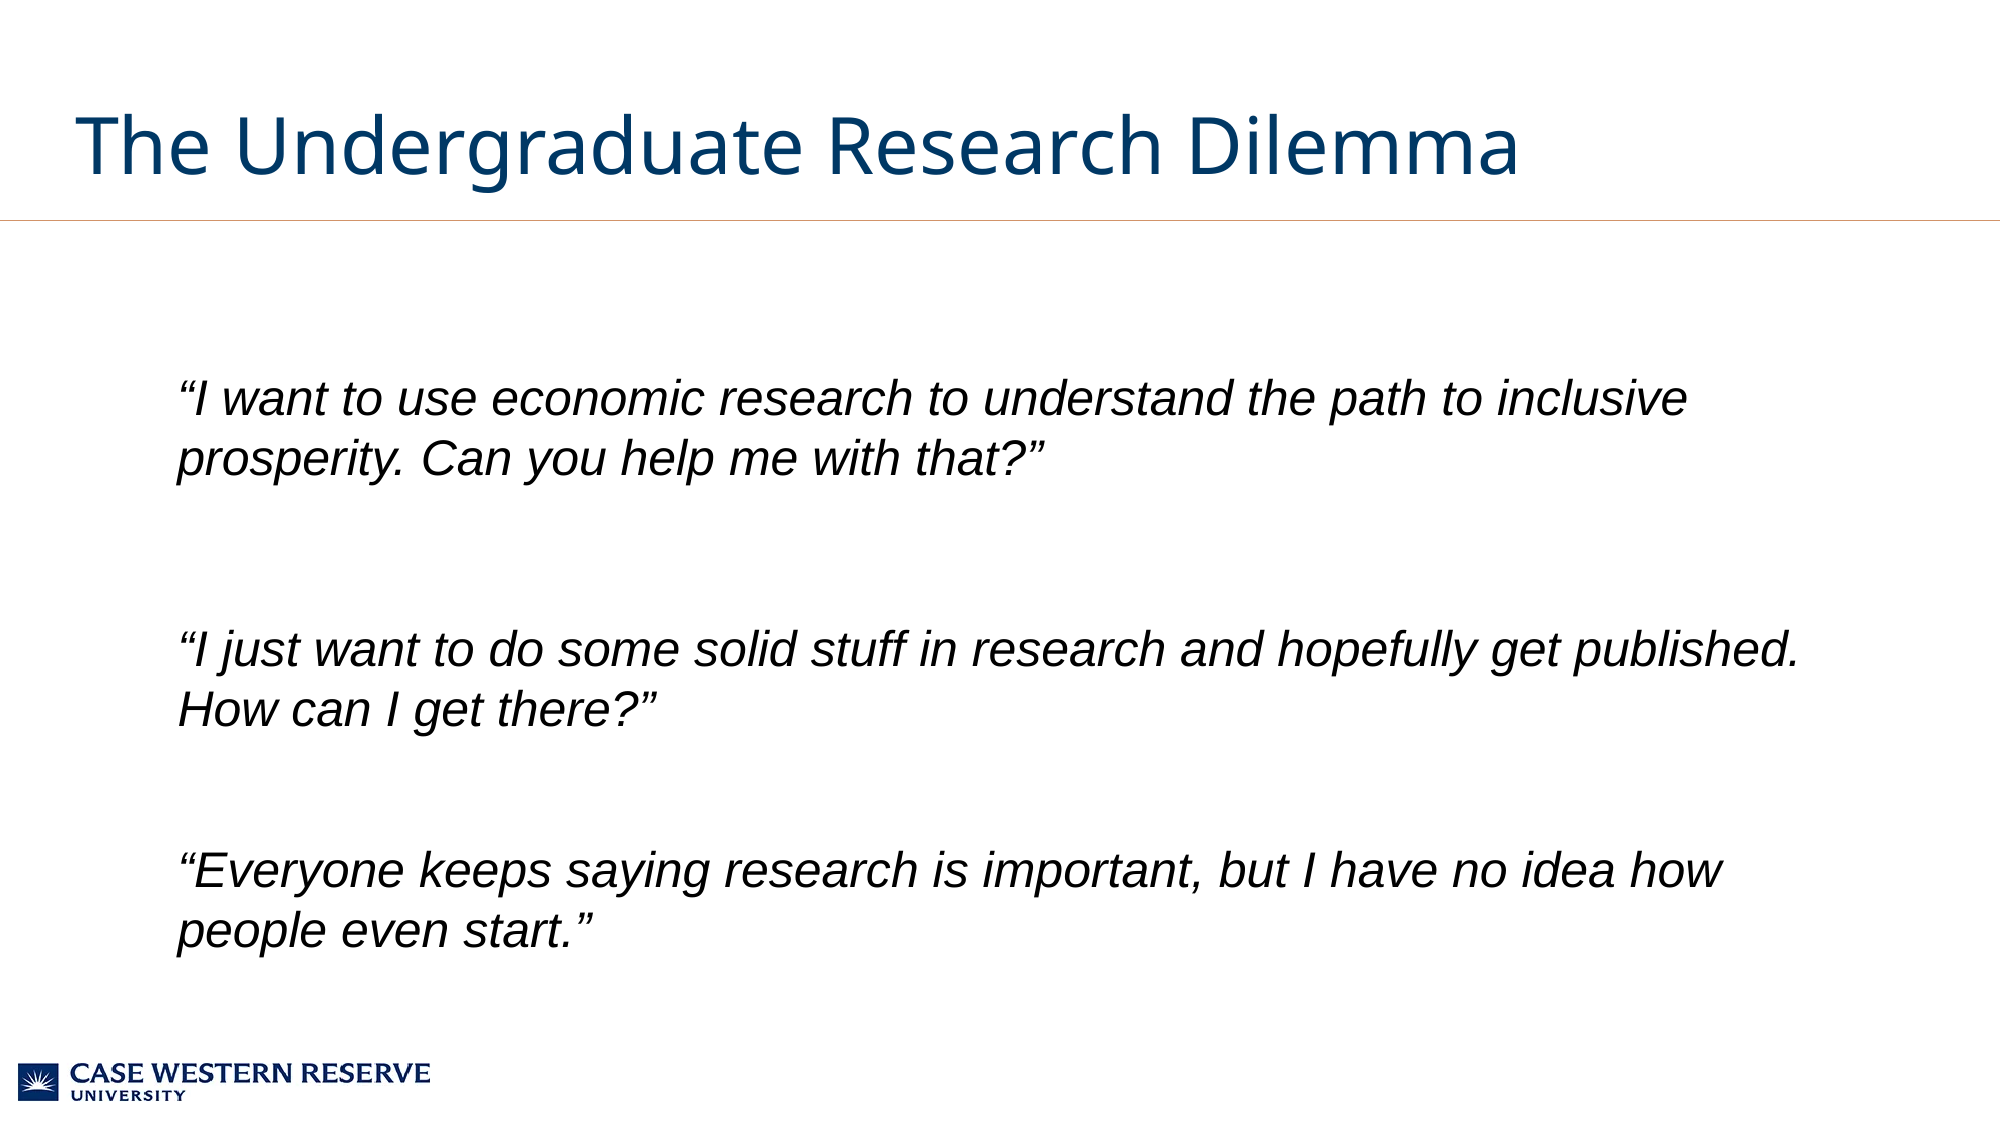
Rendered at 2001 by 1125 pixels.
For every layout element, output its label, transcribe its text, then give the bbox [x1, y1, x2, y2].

picture [14, 1052, 441, 1113]
title The Undergraduate Research Dilemma [0, 77, 2000, 221]
text_box “Everyone keeps saying research is important, but I have no idea how people even start.” [162, 830, 1838, 966]
text_box “I want to use economic research to understand the path to inclusive prosperity. Can you help me with that?” [162, 357, 1756, 493]
text_box “I just want to do some solid stuff in research and hopefully get published. How can I get there?” [162, 609, 1838, 744]
